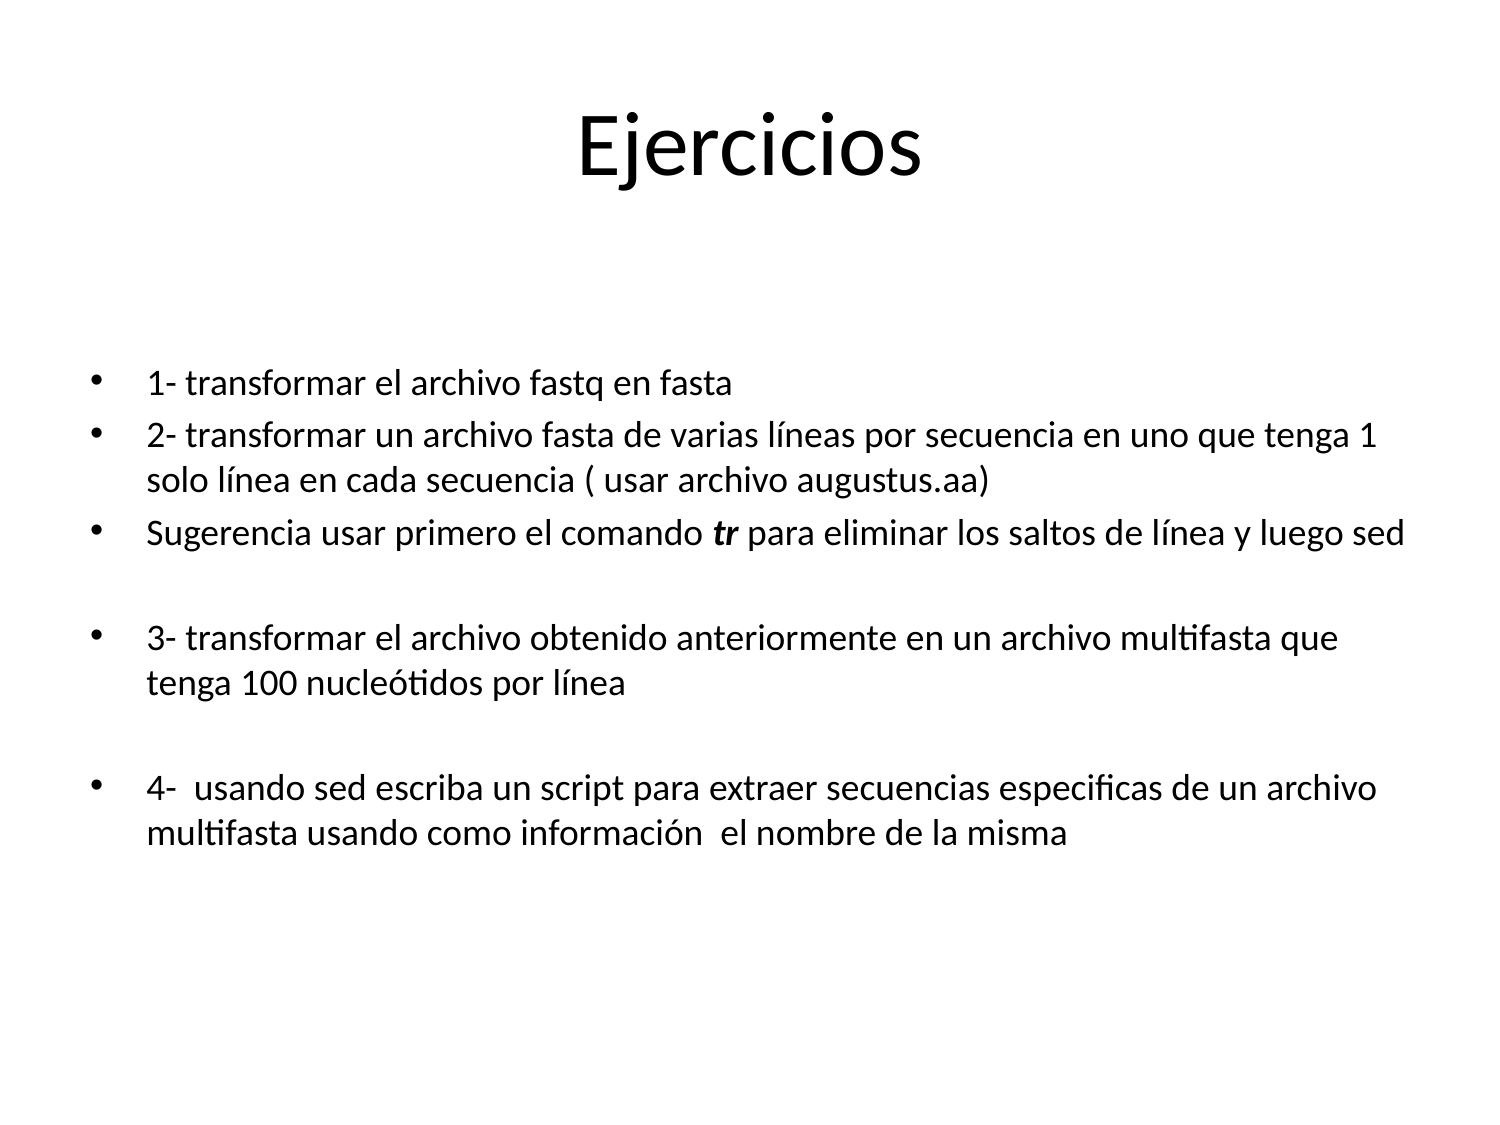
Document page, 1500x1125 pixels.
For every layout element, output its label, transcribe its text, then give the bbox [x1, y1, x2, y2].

list 1- transformar el archivo fastq en fasta 2- transformar un archivo fasta de varias líneas por secuencia en uno que tenga 1 solo línea en cada secuencia ( usar archivo augustus.aa) Sugerencia usar primero el comando tr para eliminar los saltos de línea y luego sed 3- transformar el archivo obtenido anteriormente en un archivo multifasta que tenga 100 nucleótidos por línea 4- usando sed escriba un script para extraer secuencias especificas de un archivo multifasta usando como información el nombre de la misma [75, 262, 1425, 1005]
title Ejercicios [75, 45, 1425, 233]
